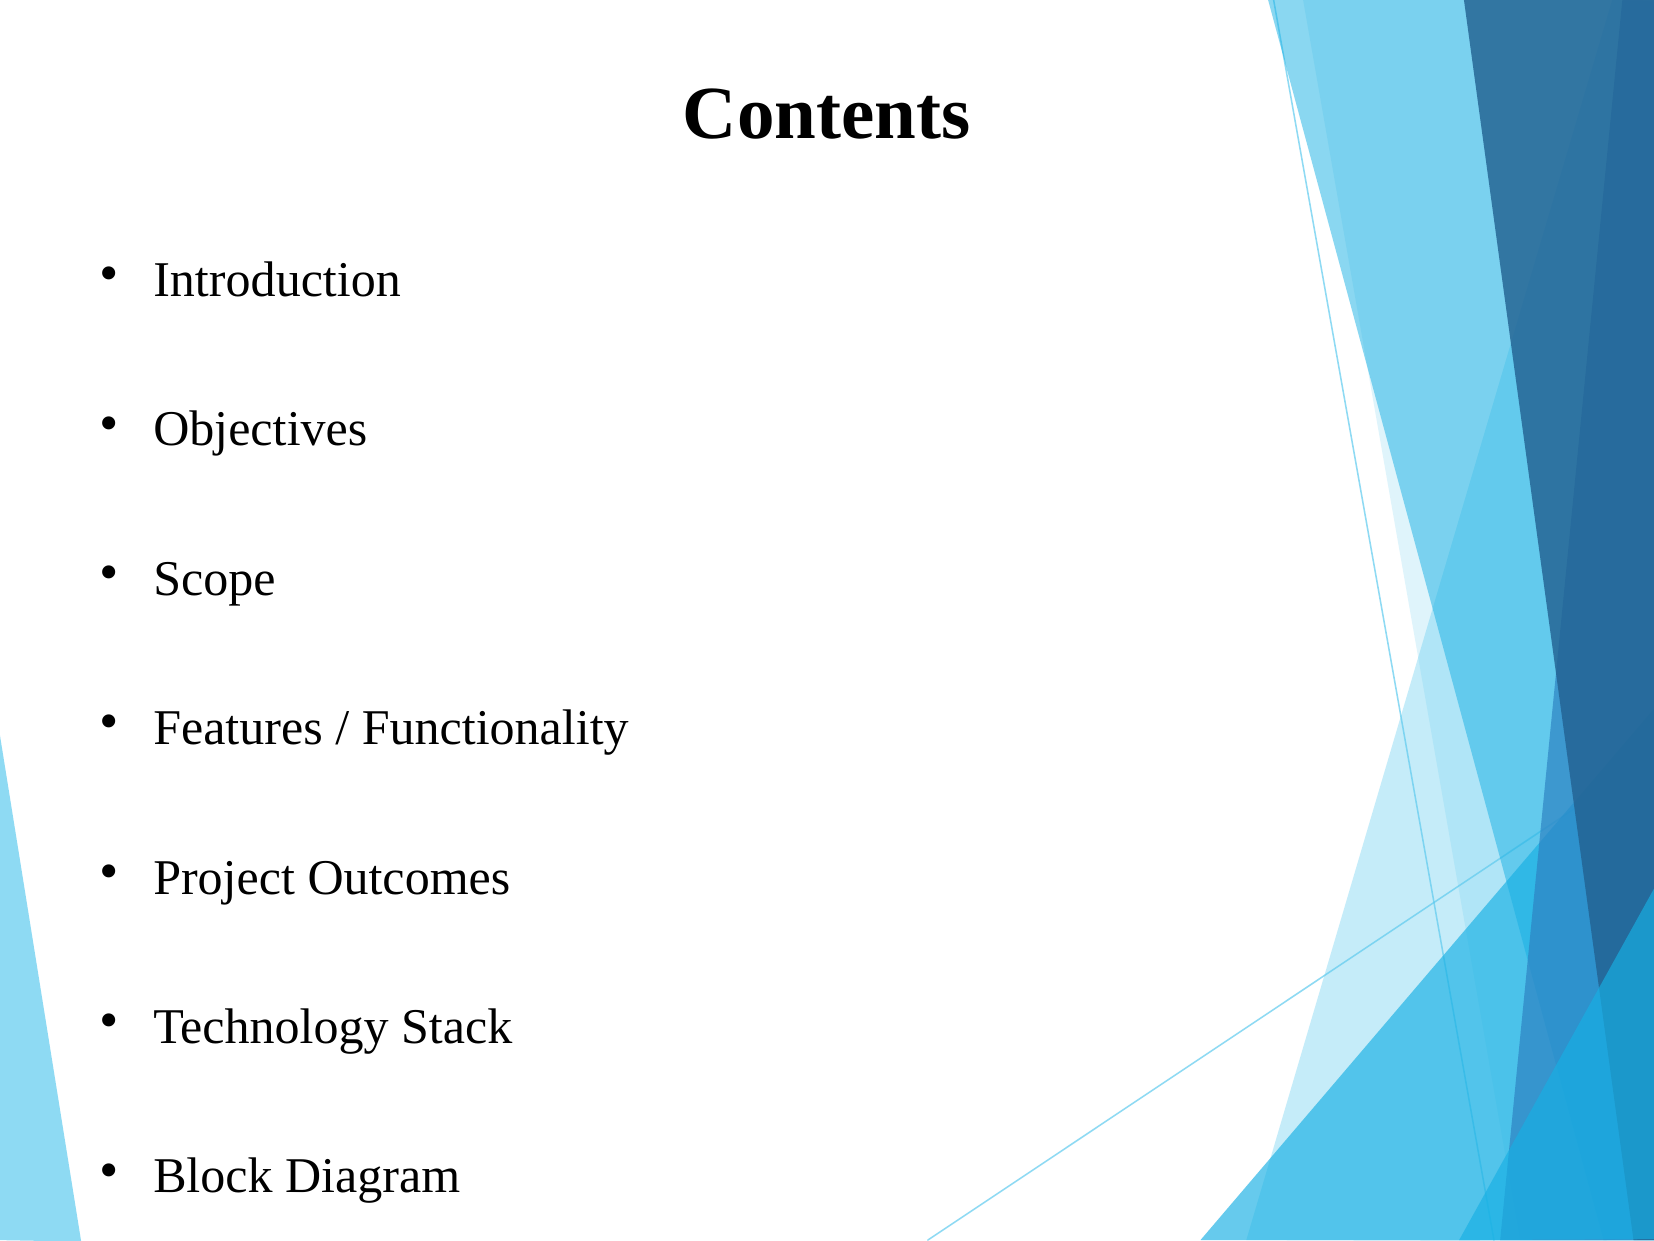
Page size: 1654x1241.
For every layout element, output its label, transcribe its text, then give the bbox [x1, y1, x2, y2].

text_box Contents [82, 23, 1571, 183]
text_box Introduction Objectives Scope Features / Functionality Project Outcomes Technology Stack Block Diagram [82, 183, 1613, 1099]
